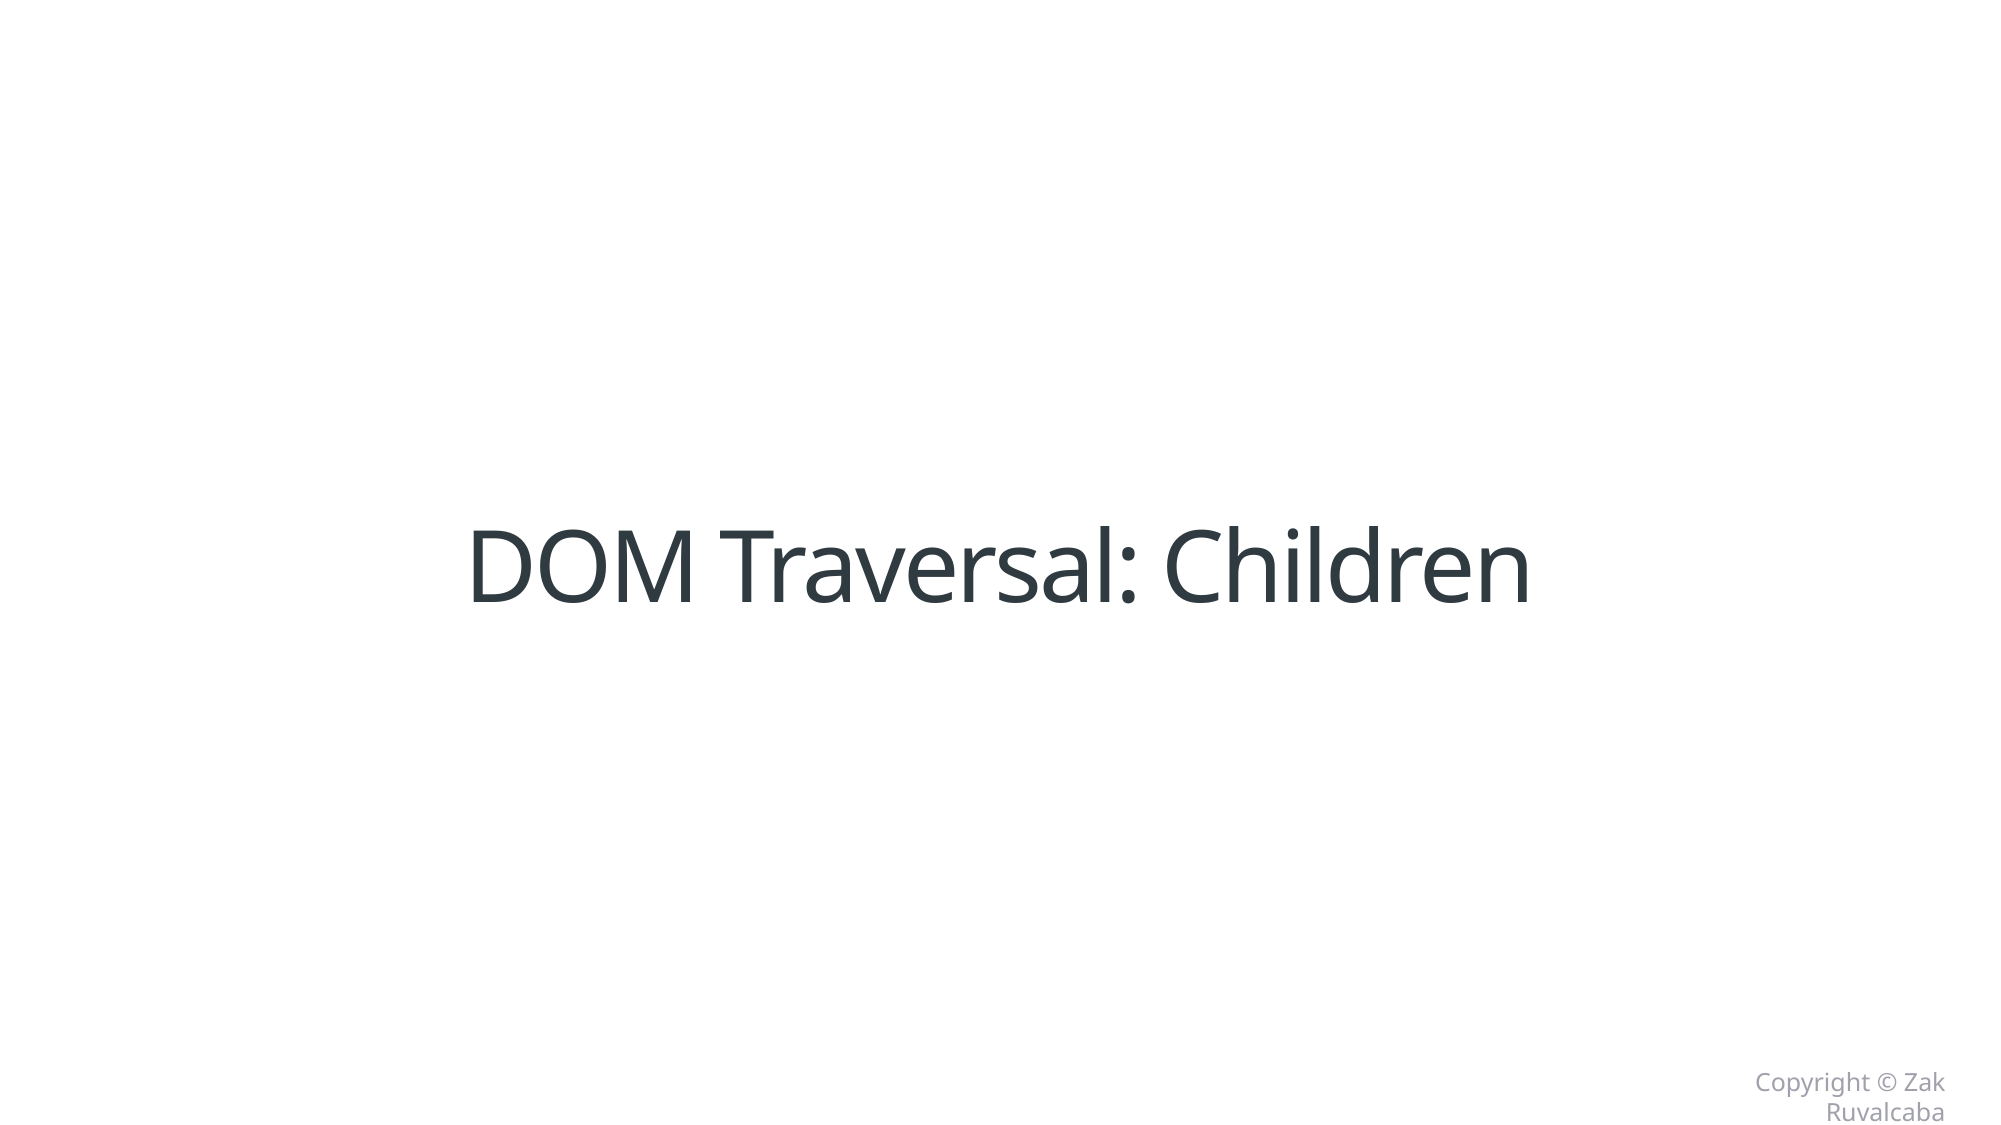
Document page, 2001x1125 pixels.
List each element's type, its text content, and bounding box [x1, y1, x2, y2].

title DOM Traversal: Children [314, 494, 1686, 631]
